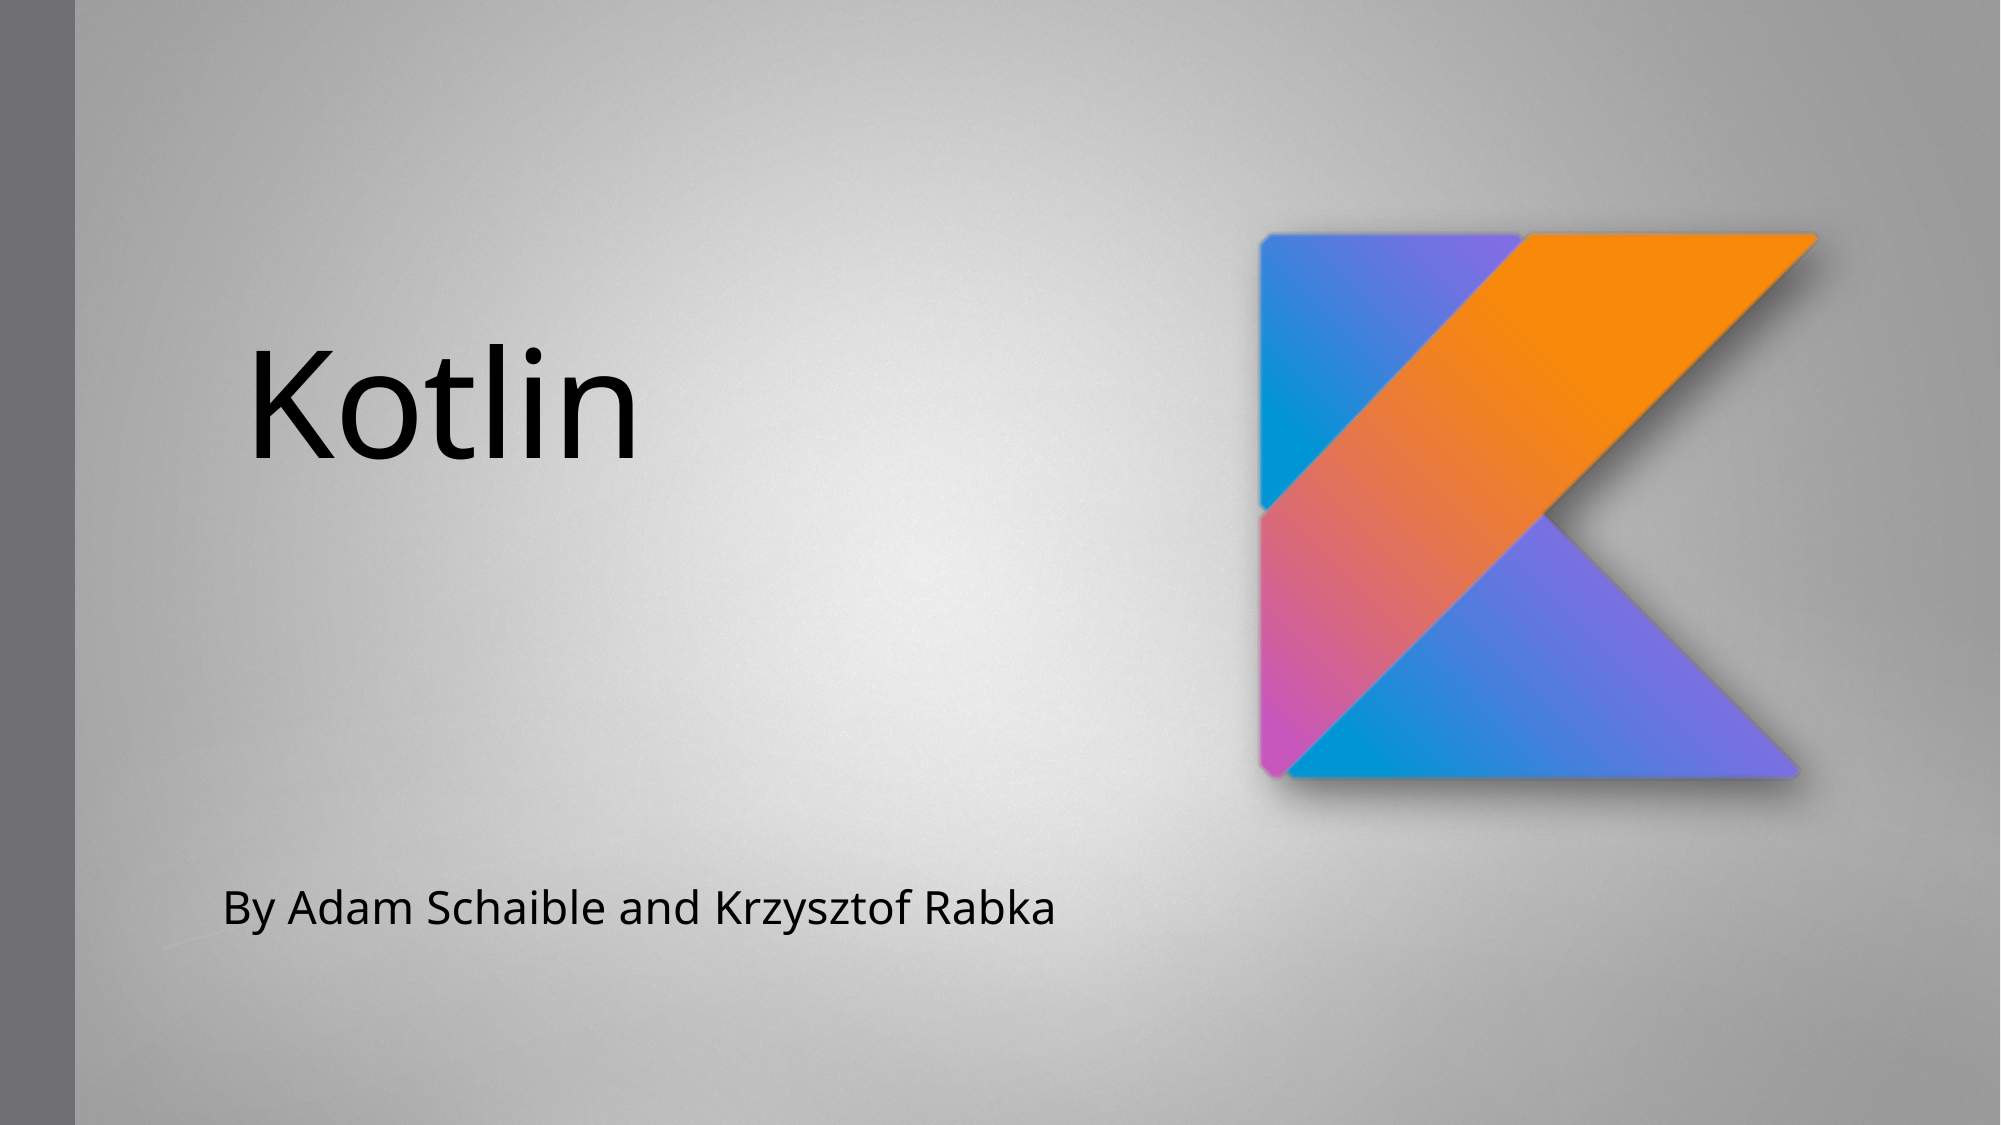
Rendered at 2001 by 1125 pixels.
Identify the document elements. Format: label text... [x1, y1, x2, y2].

picture [1192, 166, 1890, 846]
title Kotlin [227, 168, 1184, 677]
subtitle By Adam Schaible and Krzysztof Rabka [206, 787, 1752, 1065]
